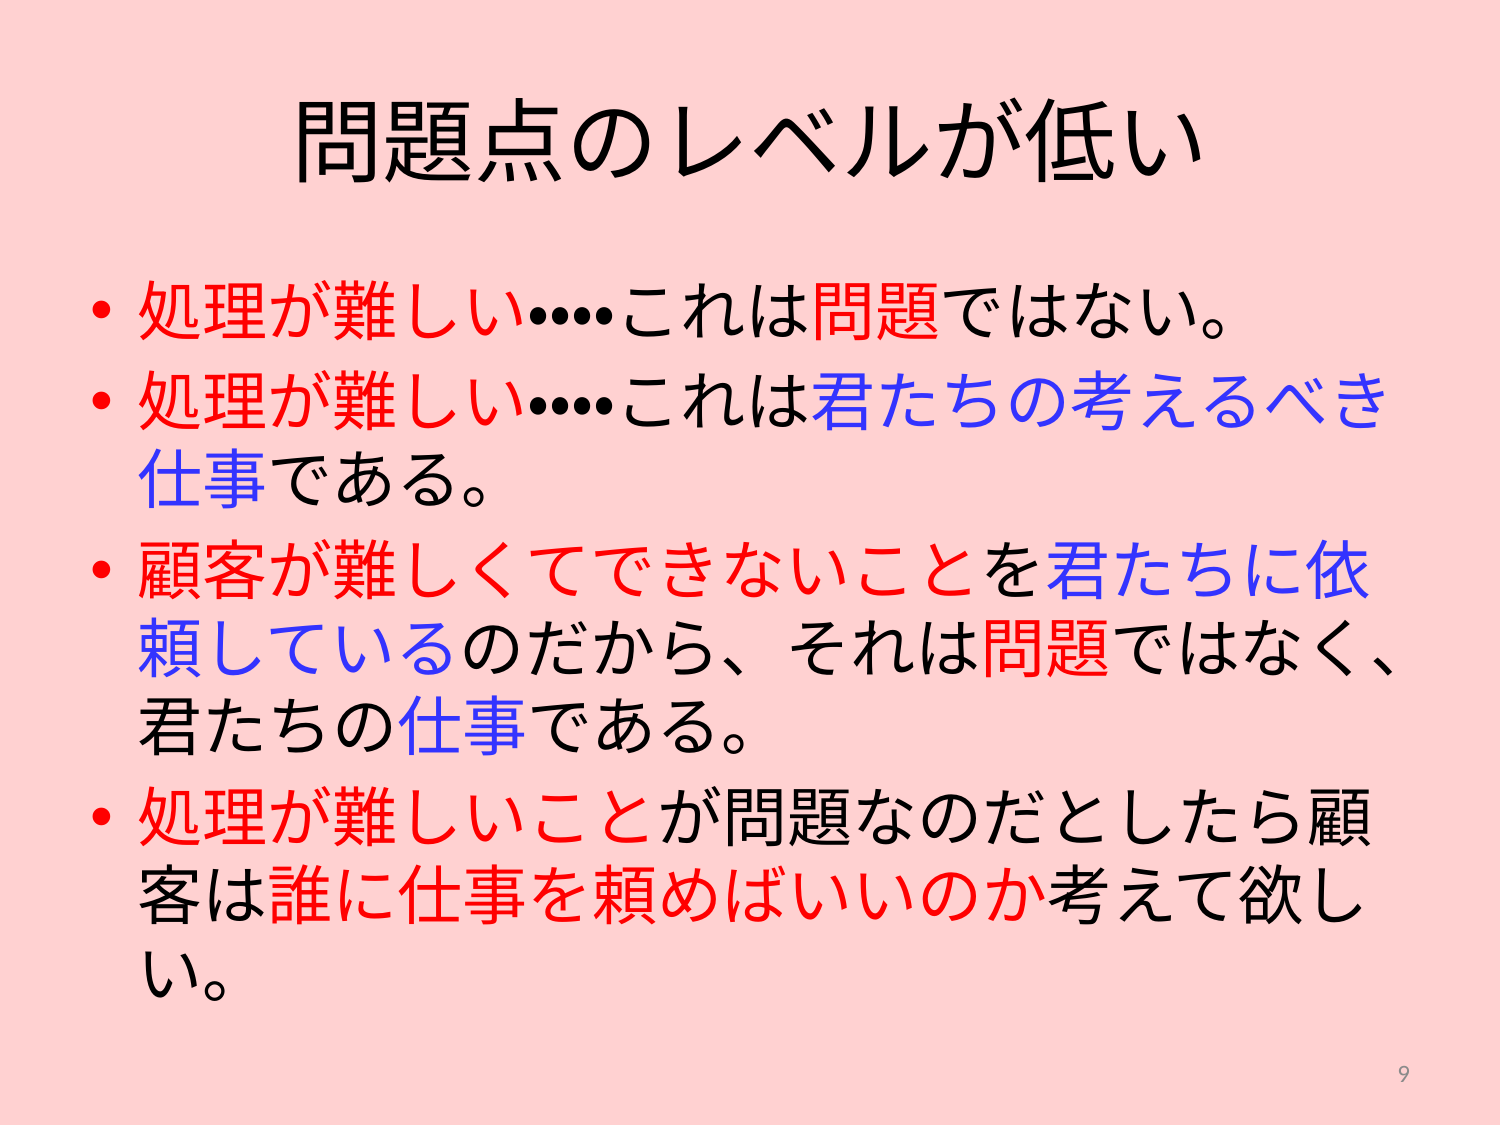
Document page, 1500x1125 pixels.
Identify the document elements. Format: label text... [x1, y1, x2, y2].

list 処理が難しい・・・・これは問題ではない。 処理が難しい・・・・これは君たちの考えるべき仕事である。 顧客が難しくてできないことを君たちに依頼しているのだから、それは問題ではなく、君たちの仕事である。 処理が難しいことが問題なのだとしたら顧客は誰に仕事を頼めばいいのか考えて欲しい。 [75, 262, 1425, 1025]
slide_number 9 [1074, 1042, 1425, 1103]
title 問題点のレベルが低い [75, 45, 1425, 233]
